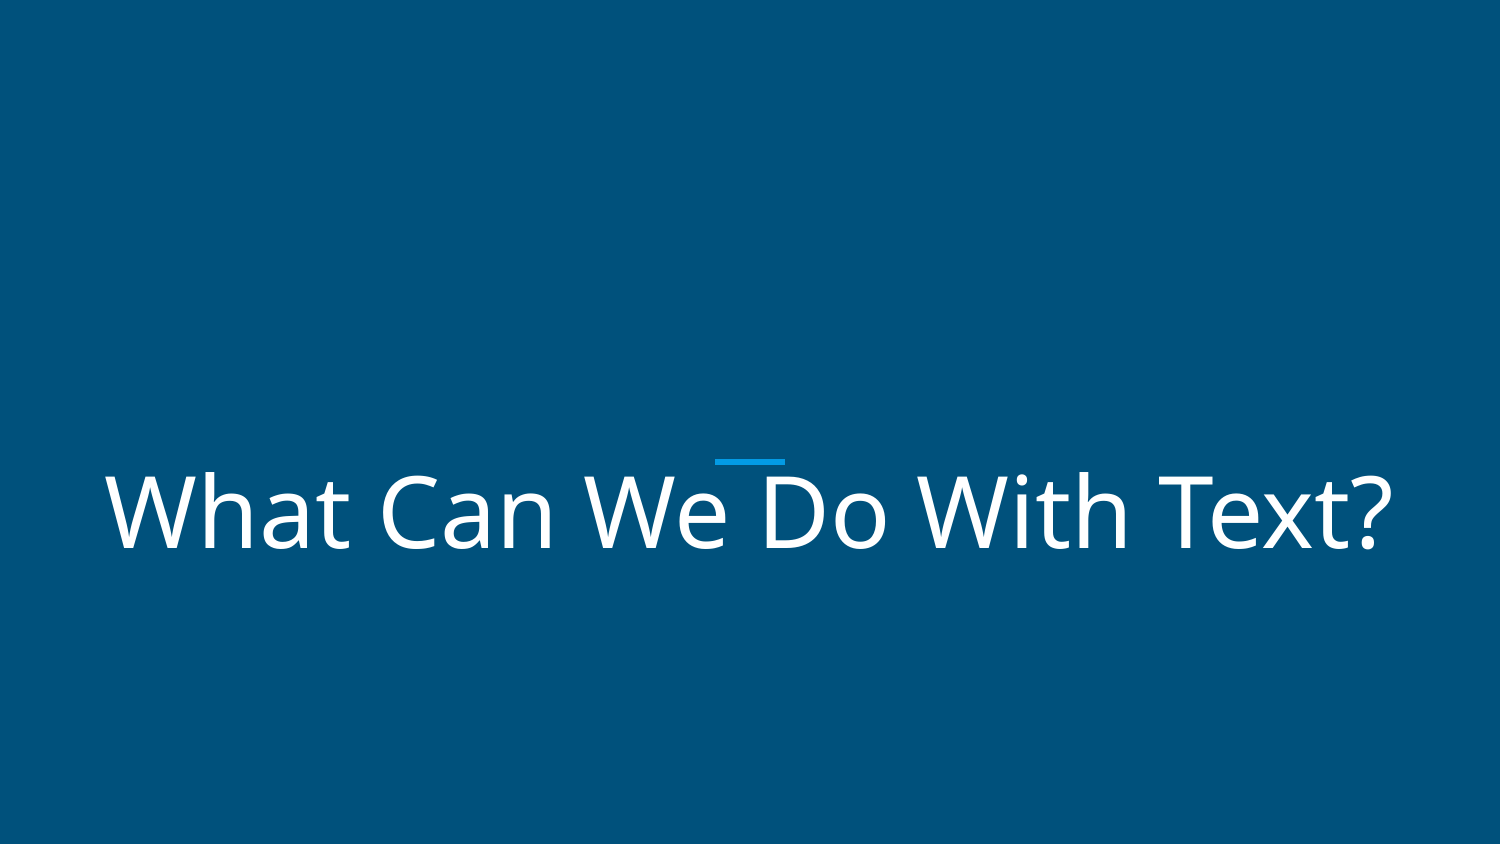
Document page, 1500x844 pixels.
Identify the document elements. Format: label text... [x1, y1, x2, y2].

title What Can We Do With Text? [75, 353, 1425, 584]
